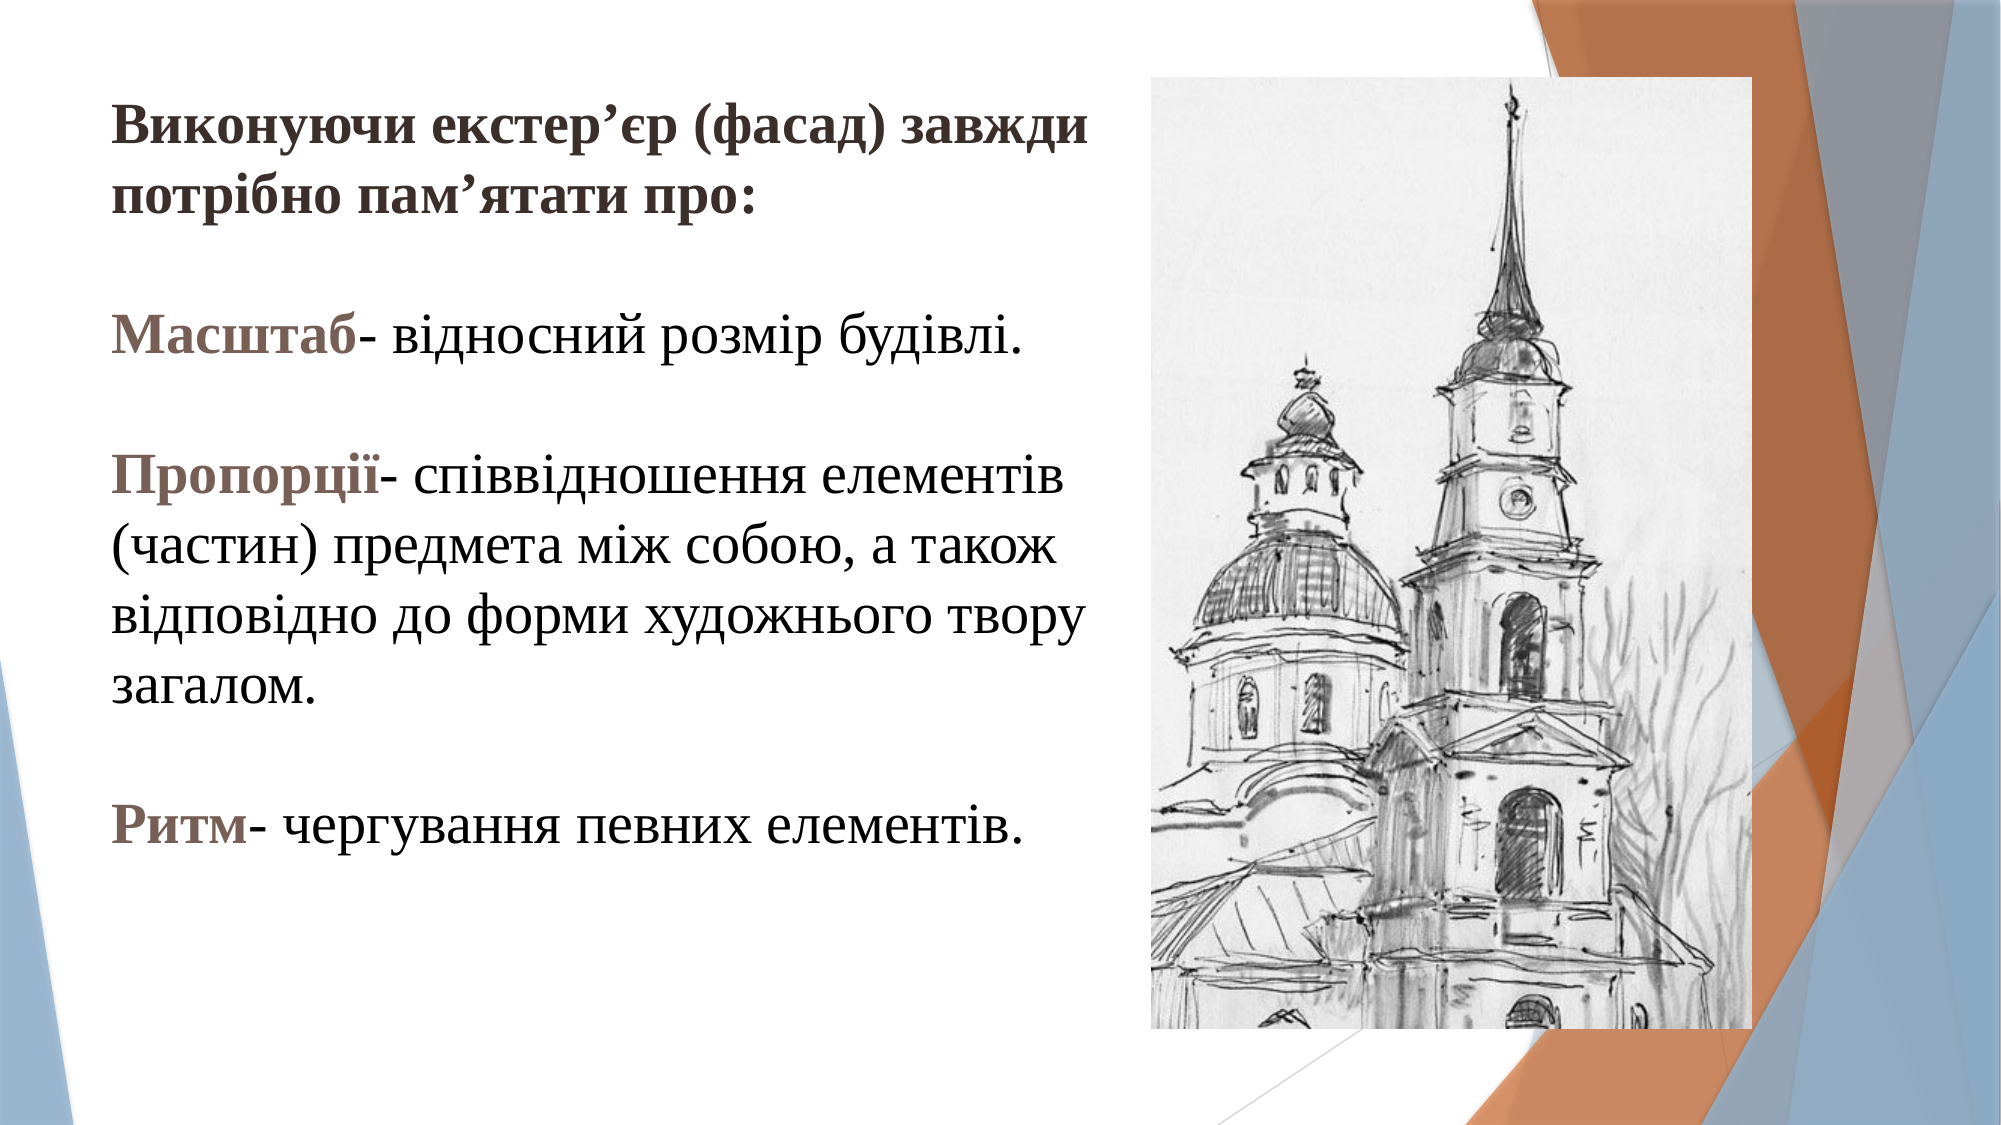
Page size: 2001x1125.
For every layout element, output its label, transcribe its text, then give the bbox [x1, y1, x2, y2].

picture [1151, 77, 1753, 1030]
text_box Виконуючи екстер’єр (фасад) завжди потрібно пам’ятати про: Масштаб- відносний розмір будівлі. Пропорції- співвідношення елементів (частин) предмета між собою, а також відповідно до форми художнього твору загалом. Ритм- чергування певних елементів. [96, 77, 1150, 908]
